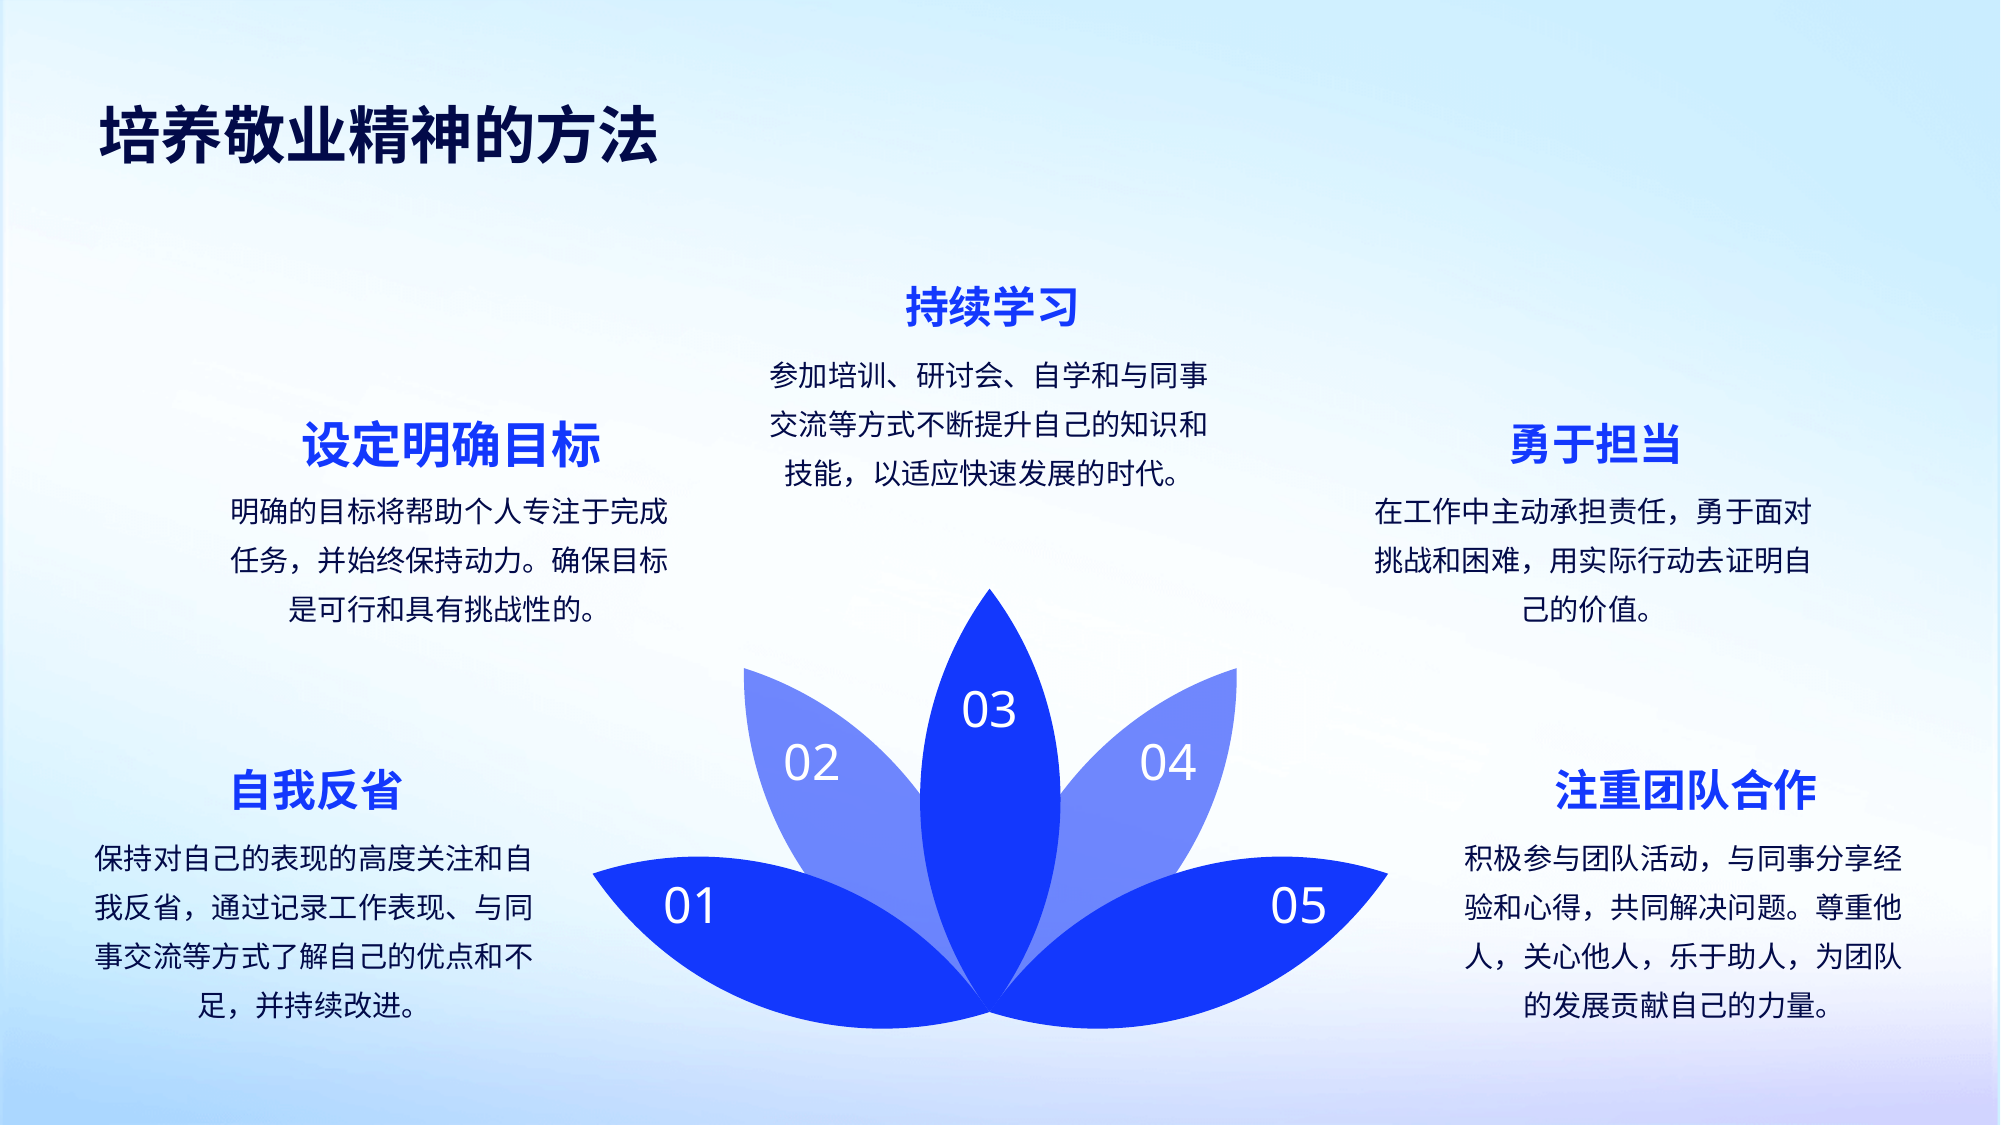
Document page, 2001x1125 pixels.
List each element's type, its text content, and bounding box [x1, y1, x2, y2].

text_box 02 [742, 723, 882, 799]
text_box 积极参与团队活动，与同事分享经验和心得，共同解决问题。尊重他人，关心他人，乐于助人，为团队的发展贡献自己的力量。 [1443, 821, 1925, 1051]
text_box [991, 751, 1215, 1012]
text_box [623, 856, 990, 1029]
text_box 勇于担当 [1355, 397, 1837, 478]
text_box 注重团队合作 [1445, 743, 1927, 825]
text_box 05 [1229, 865, 1369, 941]
text_box 设定明确目标 [211, 397, 693, 478]
text_box [743, 668, 850, 723]
text_box 04 [1098, 723, 1238, 799]
text_box [766, 750, 989, 1012]
text_box [1131, 668, 1237, 723]
text_box 明确的目标将帮助个人专注于完成任务，并始终保持动力。确保目标是可行和具有挑战性的。 [209, 474, 690, 704]
text_box 持续学习 [744, 261, 1241, 342]
text_box [920, 746, 1061, 1012]
text_box [990, 856, 1357, 1029]
text_box 自我反省 [76, 743, 557, 825]
text_box [1369, 867, 1389, 900]
text_box 参加培训、研讨会、自学和与同事交流等方式不断提升自己的知识和技能，以适应快速发展的时代。 [748, 338, 1230, 568]
text_box 保持对自己的表现的高度关注和自我反省，通过记录工作表现、与同事交流等方式了解自己的优点和不足，并持续改进。 [73, 821, 555, 1051]
text_box 03 [919, 670, 1060, 746]
text_box 在工作中主动承担责任，勇于面对挑战和困难，用实际行动去证明自己的价值。 [1353, 474, 1834, 704]
text_box [944, 588, 1036, 670]
picture [0, 0, 2001, 1125]
text_box [592, 865, 622, 912]
text_box 培养敬业精神的方法 [78, 43, 1922, 194]
text_box 01 [622, 865, 762, 941]
